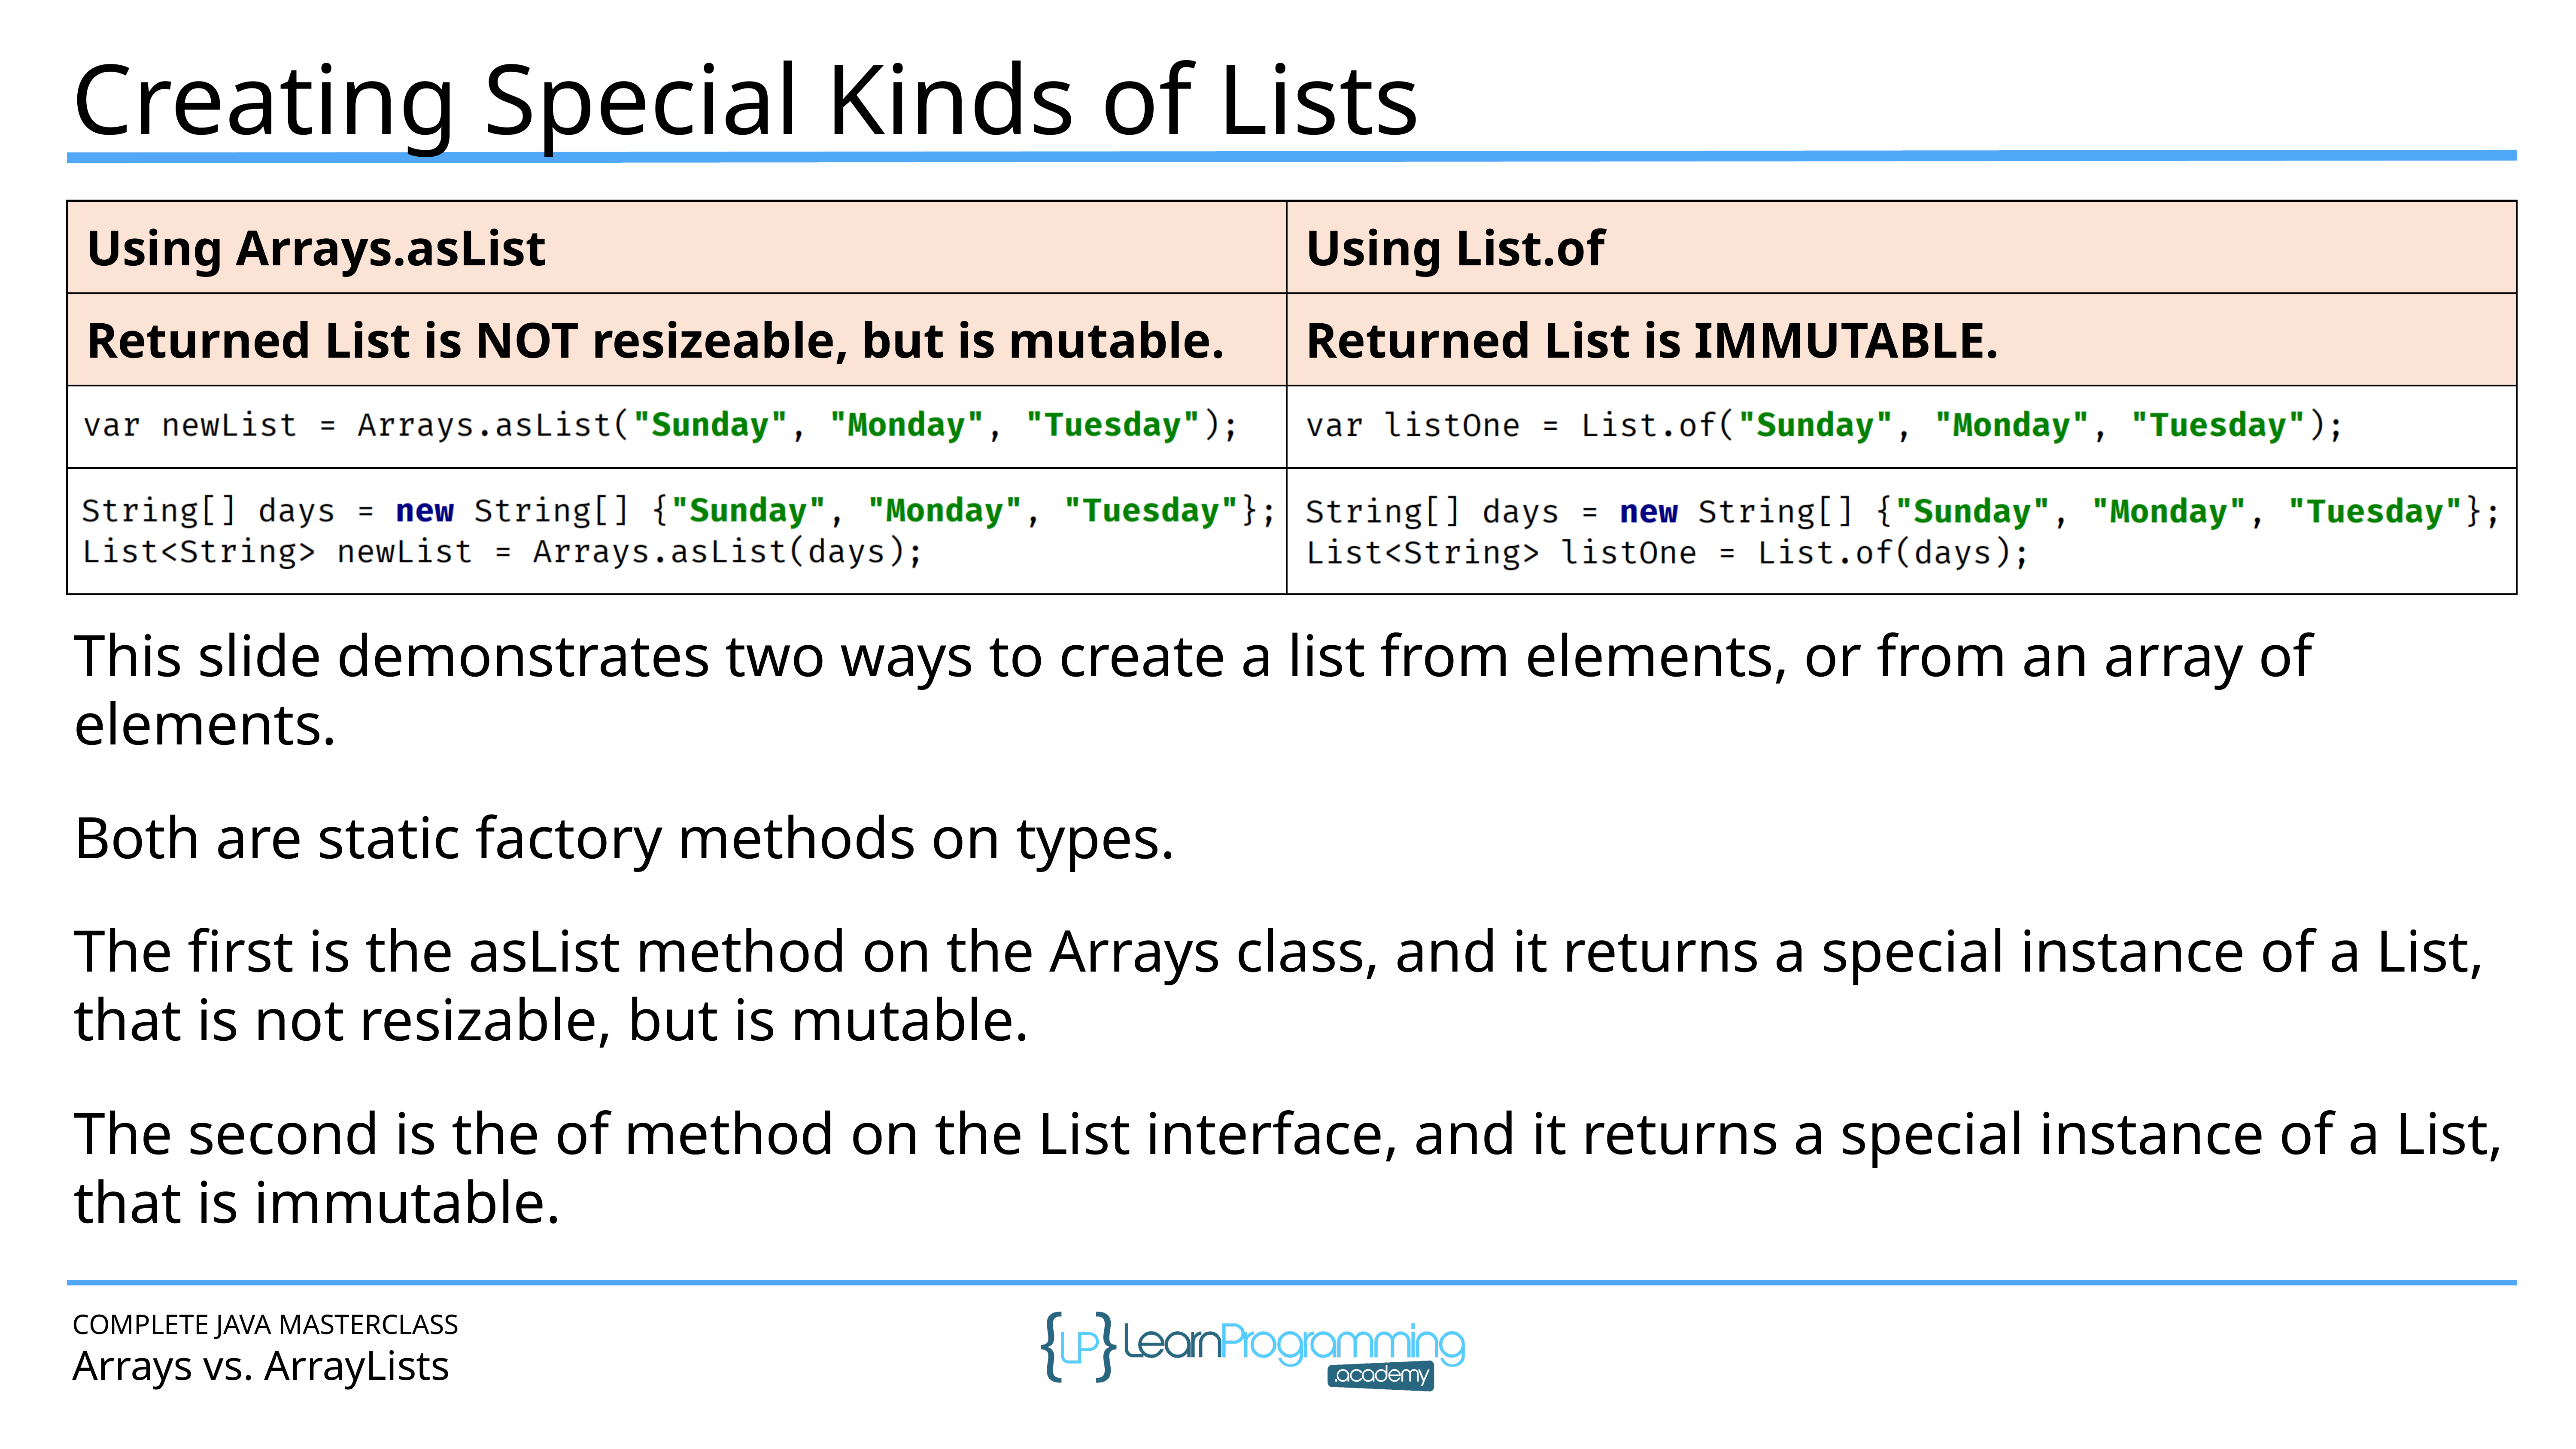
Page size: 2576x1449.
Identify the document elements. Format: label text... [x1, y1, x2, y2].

picture [1303, 491, 2497, 572]
text_box Creating Special Kinds of Lists [66, 32, 1427, 159]
table_cell [68, 469, 1286, 593]
picture [1032, 1302, 1477, 1400]
table_cell Returned List is IMMUTABLE. [1288, 294, 2516, 385]
picture [79, 489, 1275, 572]
picture [80, 403, 1237, 447]
table_cell Returned List is NOT resizeable, but is mutable. [68, 294, 1286, 385]
table_header Using List.of [1288, 202, 2516, 292]
table_cell [1288, 469, 2516, 593]
picture [1303, 405, 2341, 447]
text_box COMPLETE JAVA MASTERCLASS Arrays vs. ArrayLists [67, 1302, 1030, 1394]
text_box This slide demonstrates two ways to create a list from elements, or from an array of elements. Both are static factory methods on types. The first is the asList method on the Arrays class, and it returns a special instance of a List, that is not resizable, but is mutable. The second is the of method on the List interface, and it returns a special instance of a List, that is immutable. [67, 616, 2517, 1263]
table_cell [1288, 386, 2516, 467]
table_header Using Arrays.asList [68, 202, 1286, 292]
table_cell [68, 386, 1286, 467]
